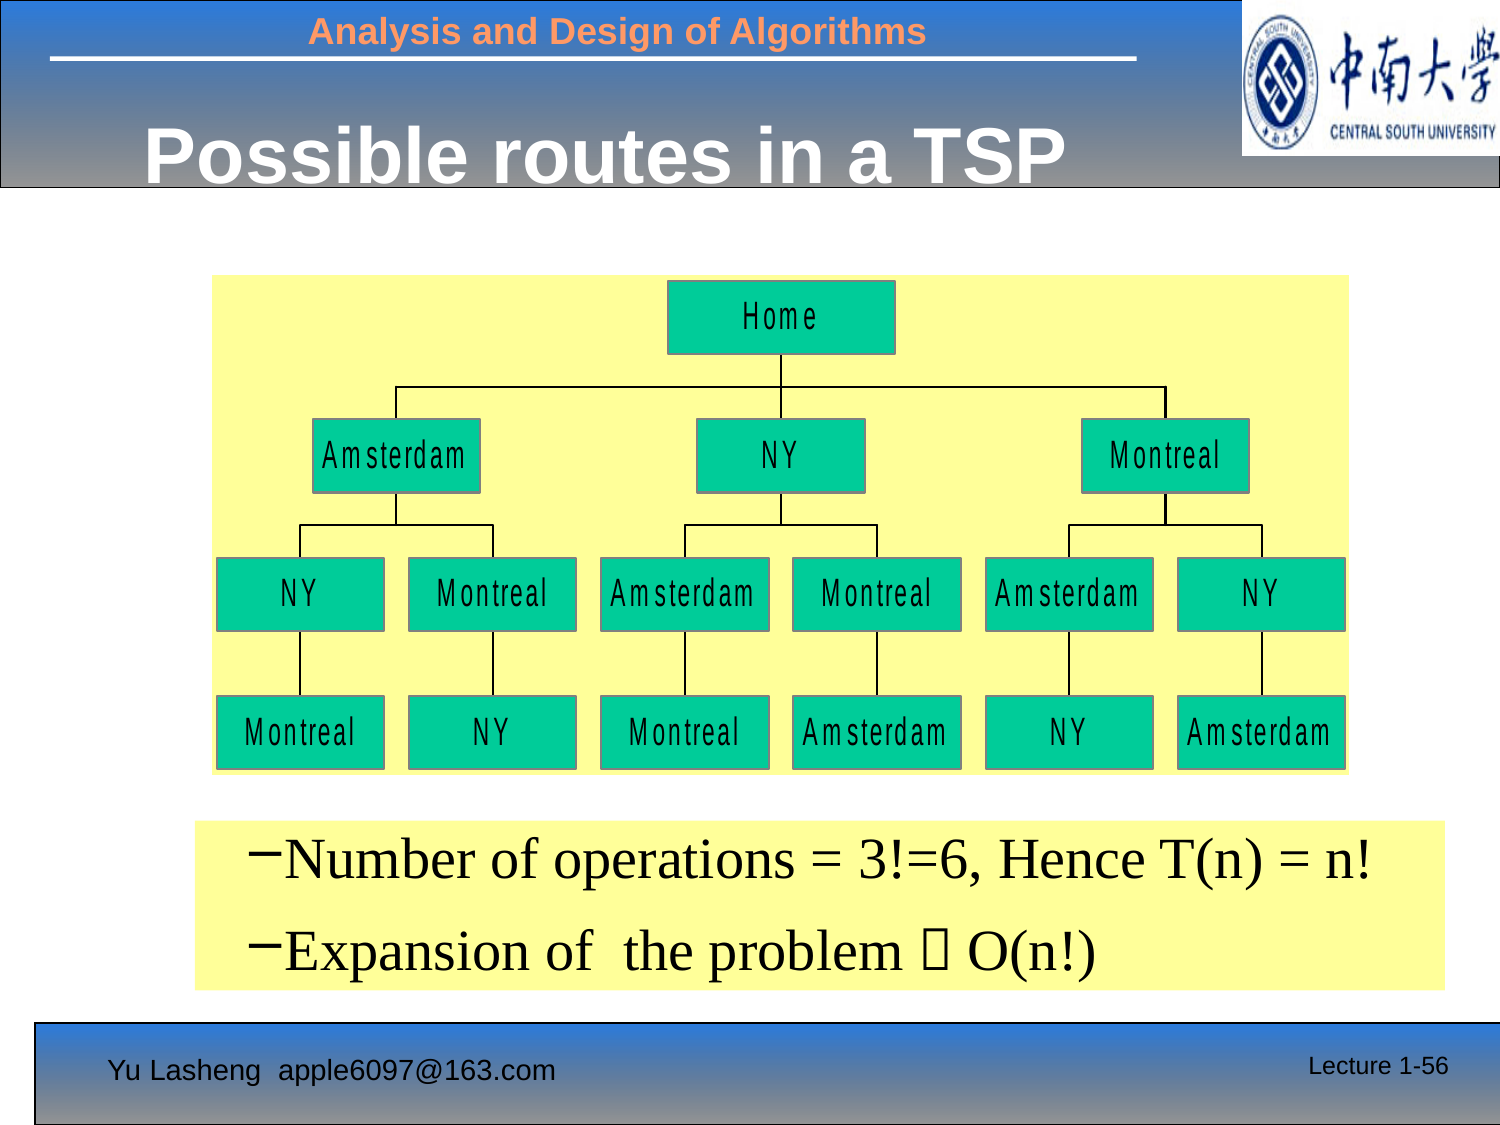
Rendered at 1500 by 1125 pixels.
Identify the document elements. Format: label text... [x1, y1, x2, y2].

picture [1242, 0, 1500, 156]
text_box Number of operations = 3!=6, Hence T(n) = n! Expansion of the problem  O(n!) [194, 820, 1445, 991]
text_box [212, 274, 1350, 776]
title Possible routes in a TSP [128, 70, 1405, 234]
slide_number Lecture 1-56 [1293, 1042, 1471, 1118]
